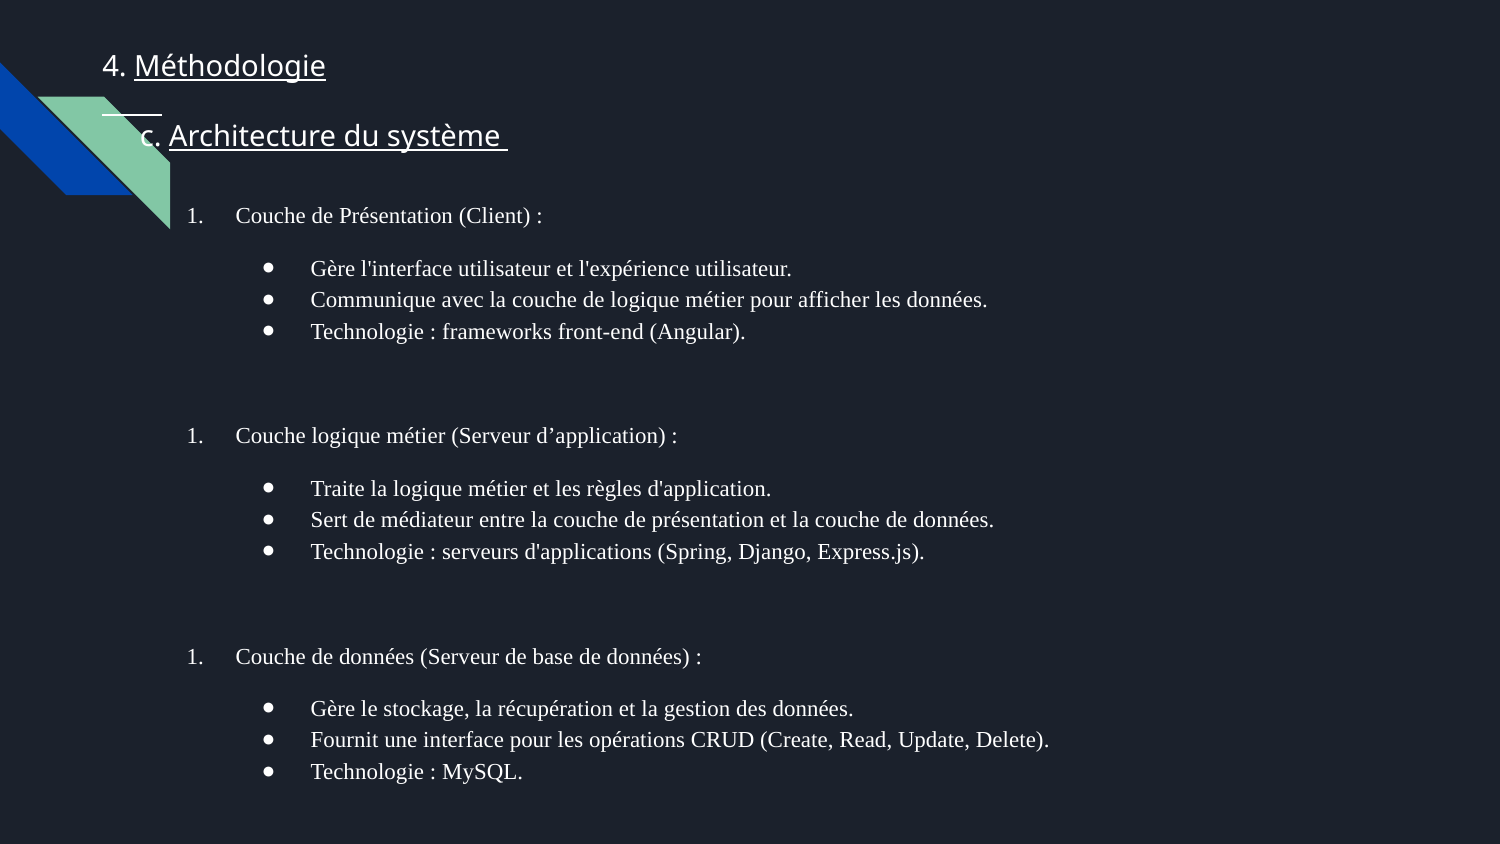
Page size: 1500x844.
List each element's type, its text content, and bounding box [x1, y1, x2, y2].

list Couche de Présentation (Client) : Gère l'interface utilisateur et l'expérience utilisateur. Communique avec la couche de logique métier pour afficher les données. Technologie : frameworks front-end (Angular). Couche logique métier (Serveur d’application) : Traite la logique métier et les règles d'application. Sert de médiateur entre la couche de présentation et la couche de données. Technologie : serveurs d'applications (Spring, Django, Express.js). Couche de données (Serveur de base de données) : Gère le stockage, la récupération et la gestion des données. Fournit une interface pour les opérations CRUD (Create, Read, Update, Delete). Technologie : MySQL. [70, 181, 1413, 816]
title 4. Méthodologie c. Architecture du système [87, 32, 1242, 165]
